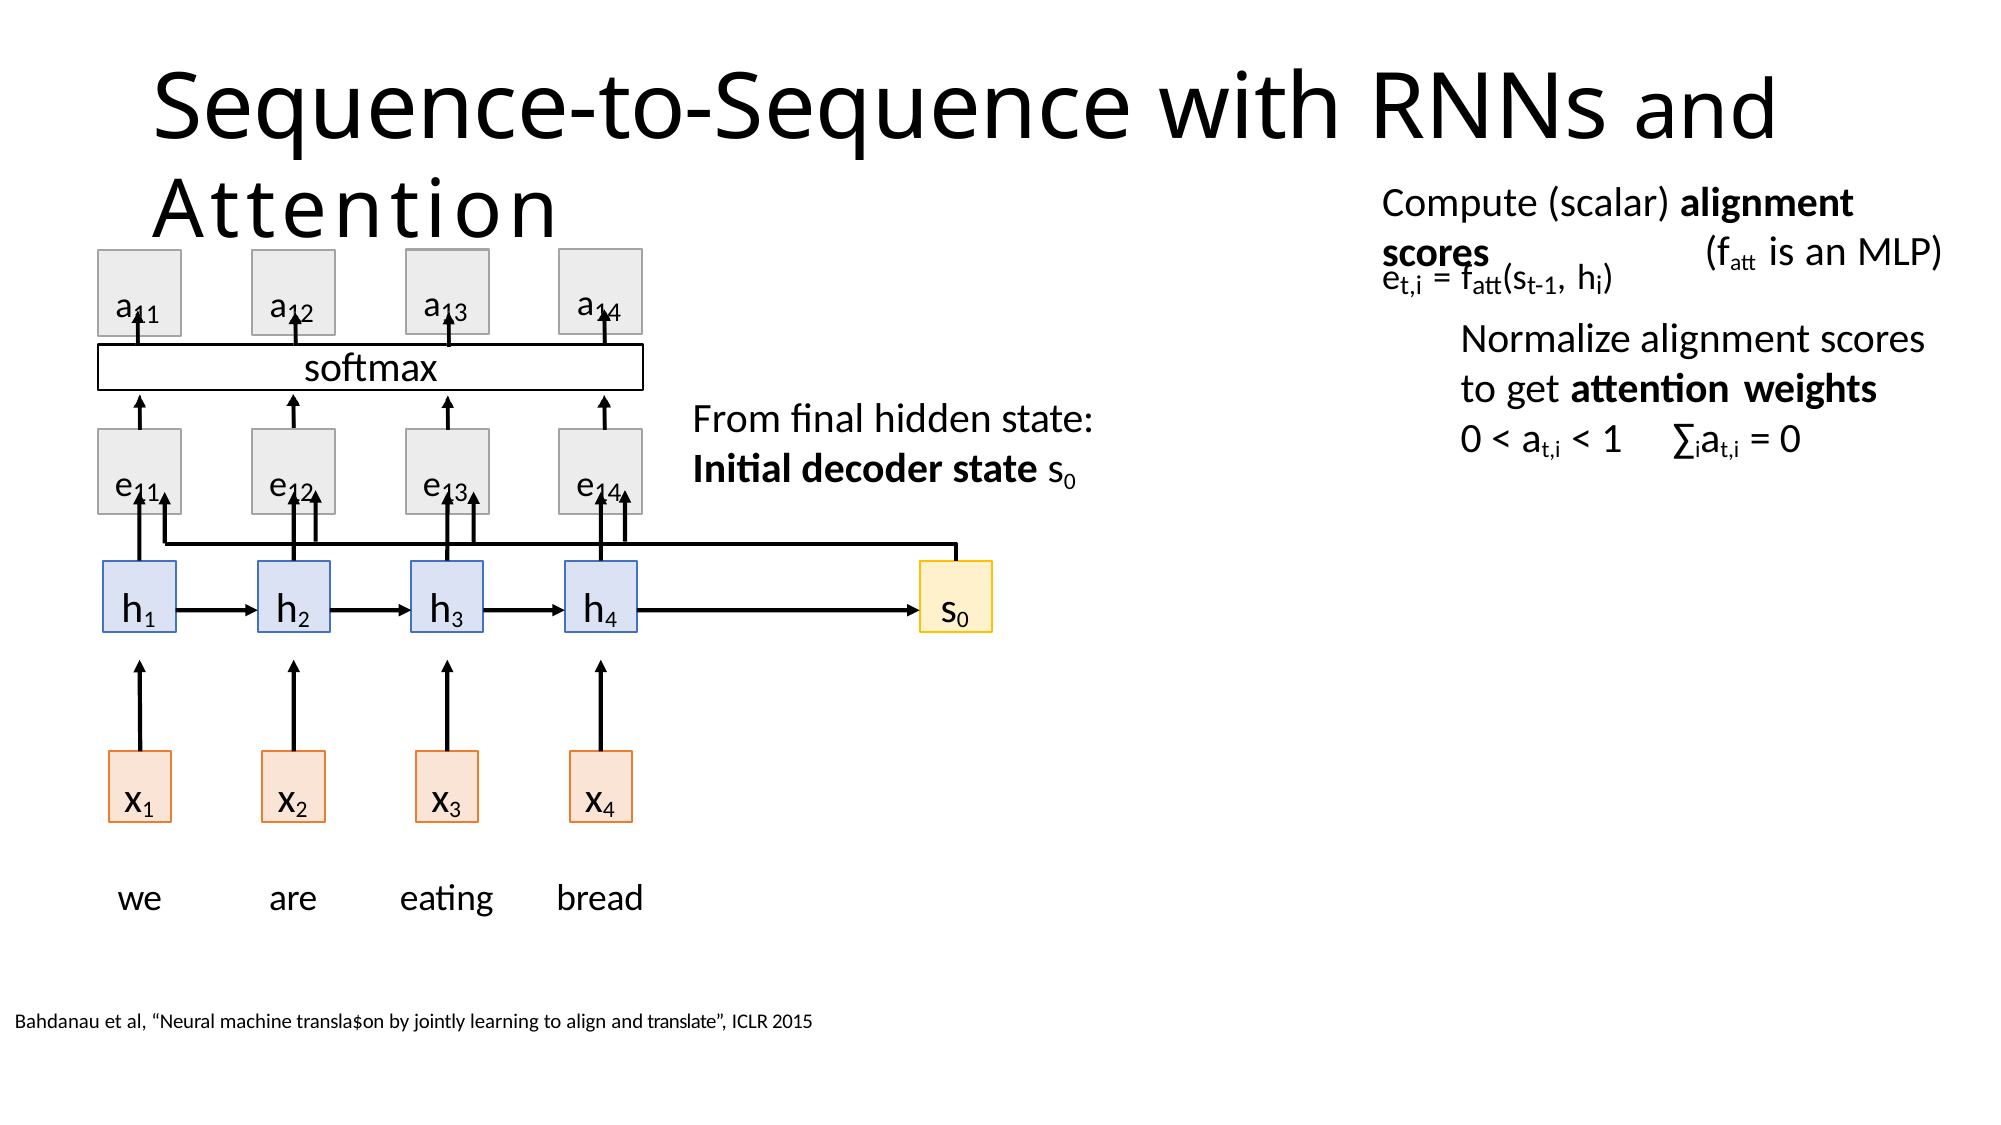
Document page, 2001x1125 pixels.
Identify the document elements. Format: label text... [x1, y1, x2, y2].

text_box are [267, 870, 320, 918]
text_box [133, 659, 146, 752]
text_box x3 [415, 751, 479, 823]
text_box Normalize alignment scores to get attention weights 0 < at,i < 1 ∑iat,i = 0 [1450, 308, 1933, 463]
text_box Compute (scalar) alignment scores [1380, 172, 1971, 275]
text_box [133, 491, 146, 561]
title Sequence-to-Sequence with RNNs and Attention [150, 44, 1944, 255]
picture [597, 394, 611, 430]
text_box x1 [108, 751, 172, 823]
text_box From ﬁnal hidden state: Initial decoder state s0 [686, 389, 1099, 495]
picture [441, 311, 455, 347]
text_box [287, 659, 301, 752]
text_box bread [554, 870, 647, 918]
text_box a14 [559, 248, 643, 334]
picture [131, 310, 145, 346]
text_box (fatt is an MLP) [1698, 221, 1954, 276]
text_box softmax [98, 344, 643, 390]
text_box [175, 603, 258, 617]
text_box [636, 603, 920, 617]
text_box x2 [262, 751, 325, 823]
text_box eating [397, 870, 496, 918]
text_box a11 [97, 250, 181, 336]
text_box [158, 490, 959, 564]
picture [288, 311, 302, 346]
picture [132, 394, 146, 430]
picture [286, 392, 300, 428]
text_box x4 [569, 751, 633, 823]
picture [597, 308, 611, 343]
text_box h1 [103, 560, 176, 632]
text_box [483, 603, 565, 617]
text_box [594, 659, 608, 752]
text_box e12 [252, 429, 336, 488]
text_box a13 [405, 249, 489, 335]
text_box h2 [257, 573, 330, 632]
text_box a12 [252, 249, 336, 336]
text_box we [115, 870, 164, 918]
text_box et,i = fatt(st-1, hi) [1375, 230, 1640, 308]
text_box h3 [411, 573, 484, 632]
text_box s0 [919, 560, 992, 632]
text_box h4 [564, 573, 637, 632]
text_box e11 [97, 429, 181, 515]
text_box Bahdanau et al, “Neural machine transla$on by jointly learning to align and translate”, ICLR 2015 [12, 1011, 821, 1034]
picture [441, 394, 455, 430]
text_box e14 [559, 429, 643, 488]
text_box [441, 659, 454, 752]
text_box [329, 603, 412, 617]
text_box e13 [405, 429, 489, 488]
